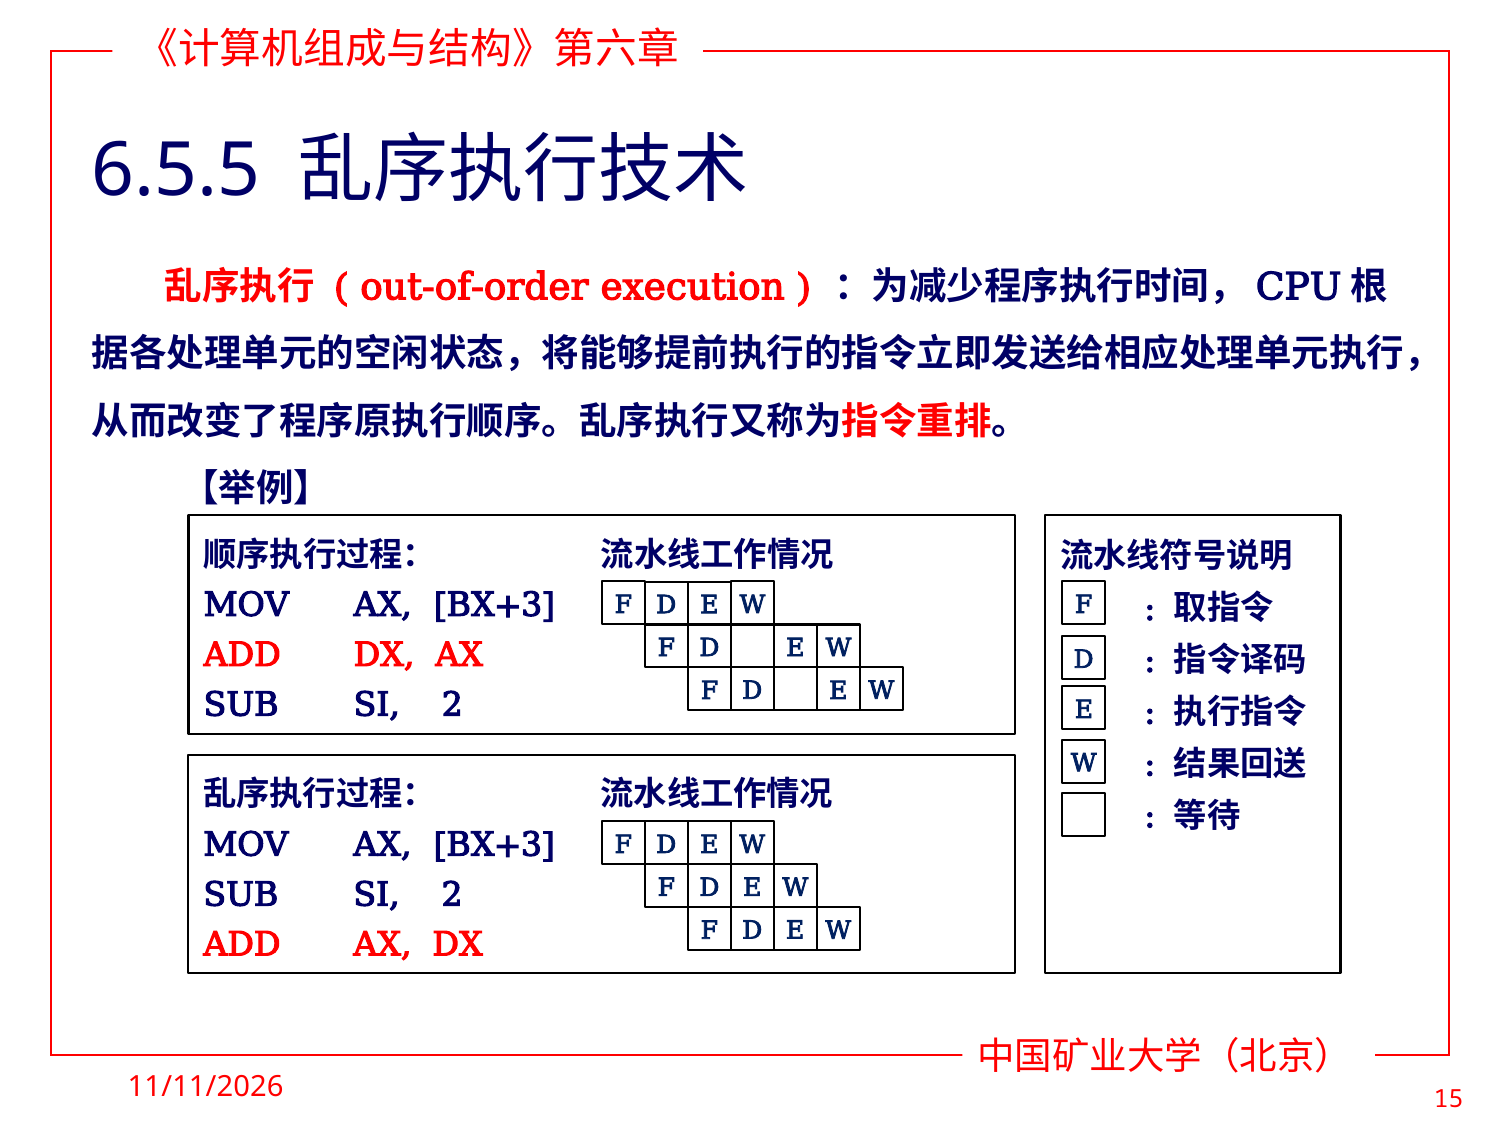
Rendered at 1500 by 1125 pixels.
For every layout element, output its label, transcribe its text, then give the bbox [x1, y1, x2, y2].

text_box E [1062, 686, 1106, 730]
text_box W [1062, 739, 1106, 783]
title 6.5.5 乱序执行技术 [76, 111, 1435, 219]
text_box 流水线符号说明 : 取指令 : 指令译码 : 执行指令 : 结果回送 : 等待 [1045, 515, 1341, 974]
text_box 顺序执行过程： 流水线工作情况 MOV AX, [BX+3] ADD DX, AX SUB SI, 2 [188, 515, 1016, 734]
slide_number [112, 1050, 425, 1125]
text_box D [1062, 636, 1105, 680]
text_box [601, 581, 904, 711]
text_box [601, 821, 861, 951]
subtitle 乱序执行 ( out-of-order execution ) ：为减少程序执行时间，CPU根据各处理单元的空闲状态，将能够提前执行的指令立即发送给相应处理单元执行，从而改变了程序原执行顺序。乱序执行又称为指令重排。 【举例】 [76, 231, 1435, 1041]
text_box 乱序执行过程： 流水线工作情况 MOV AX, [BX+3] SUB SI, 2 ADD AX, DX [188, 754, 1016, 974]
text_box [1062, 792, 1105, 836]
text_box F [1062, 581, 1105, 625]
